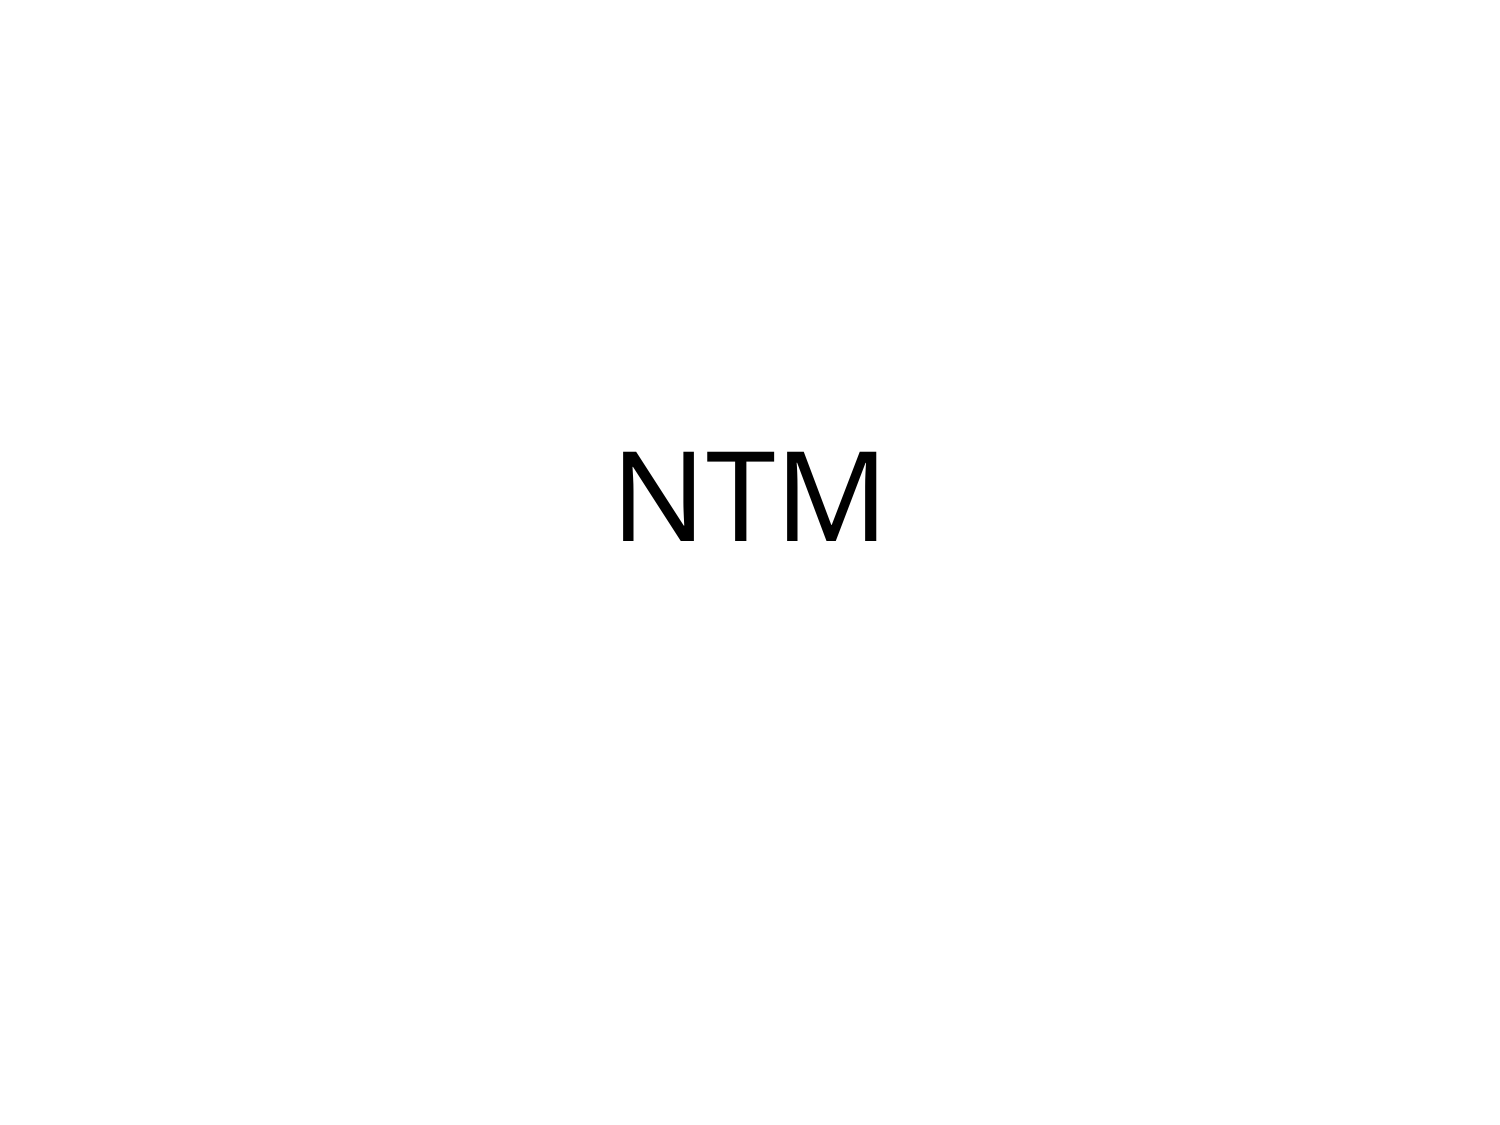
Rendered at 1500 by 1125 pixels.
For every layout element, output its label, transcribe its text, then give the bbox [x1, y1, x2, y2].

title NTM [112, 184, 1388, 576]
